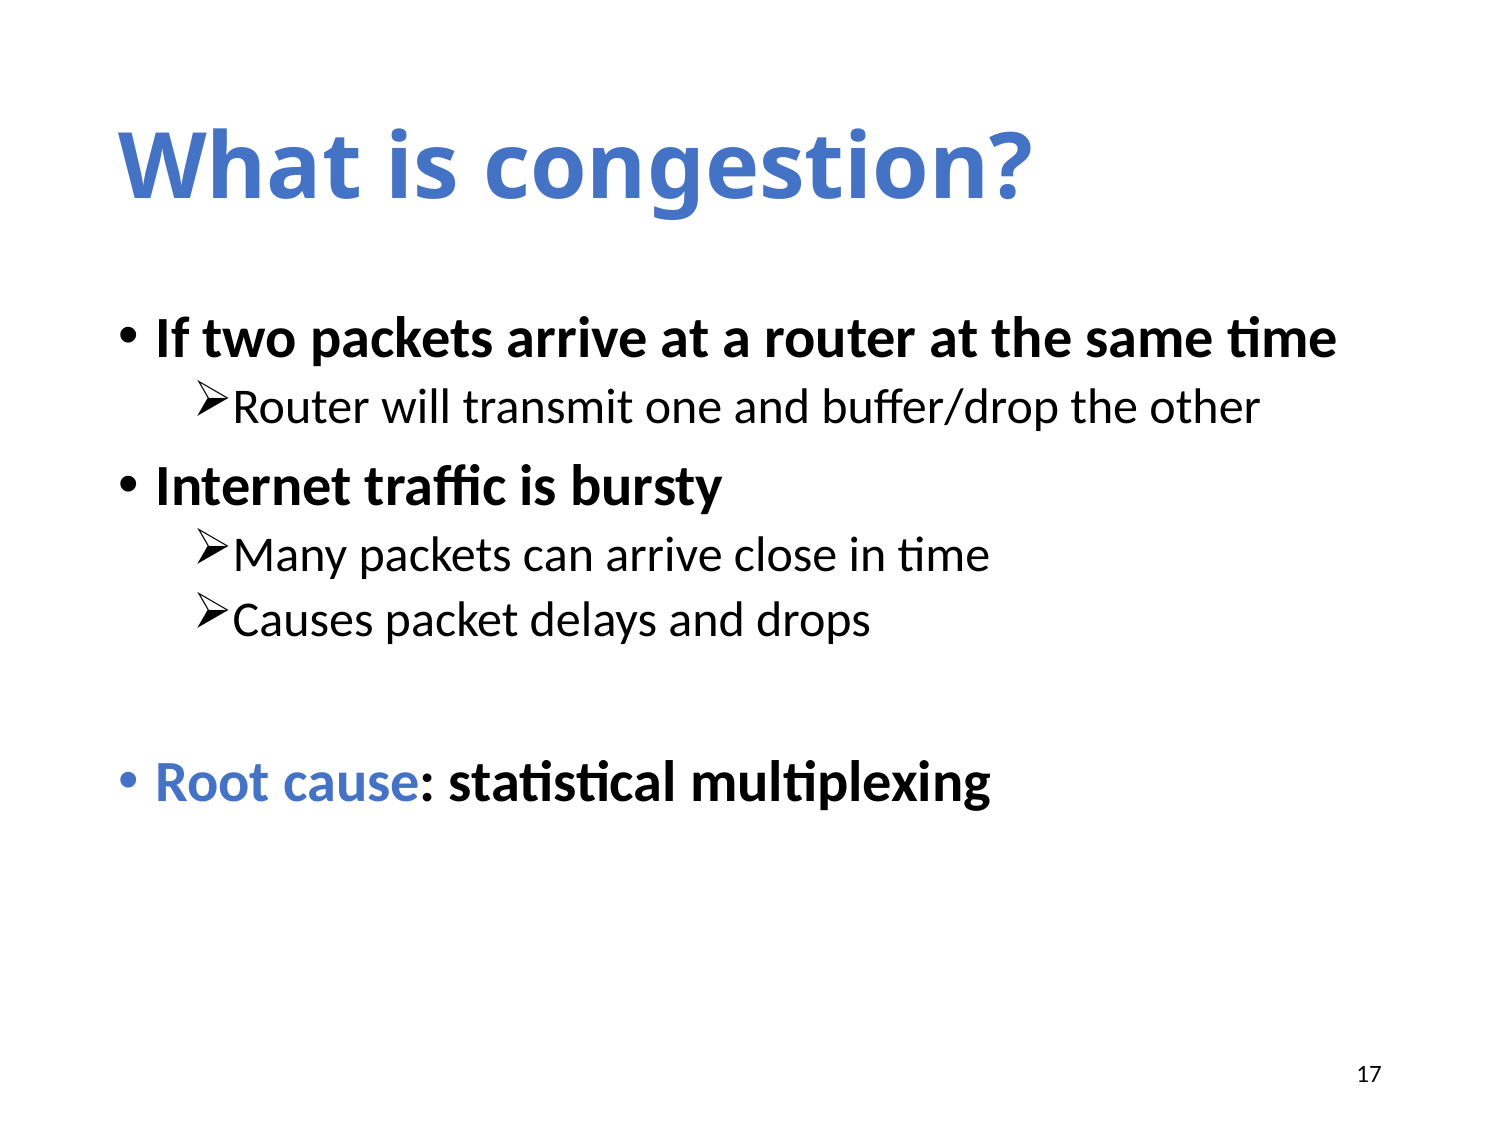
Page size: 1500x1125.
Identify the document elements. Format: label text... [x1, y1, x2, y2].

list If two packets arrive at a router at the same time Router will transmit one and buffer/drop the other Internet traffic is bursty Many packets can arrive close in time Causes packet delays and drops Root cause: statistical multiplexing [103, 299, 1397, 1014]
title What is congestion? [103, 59, 1397, 278]
slide_number 17 [1059, 1042, 1397, 1103]
